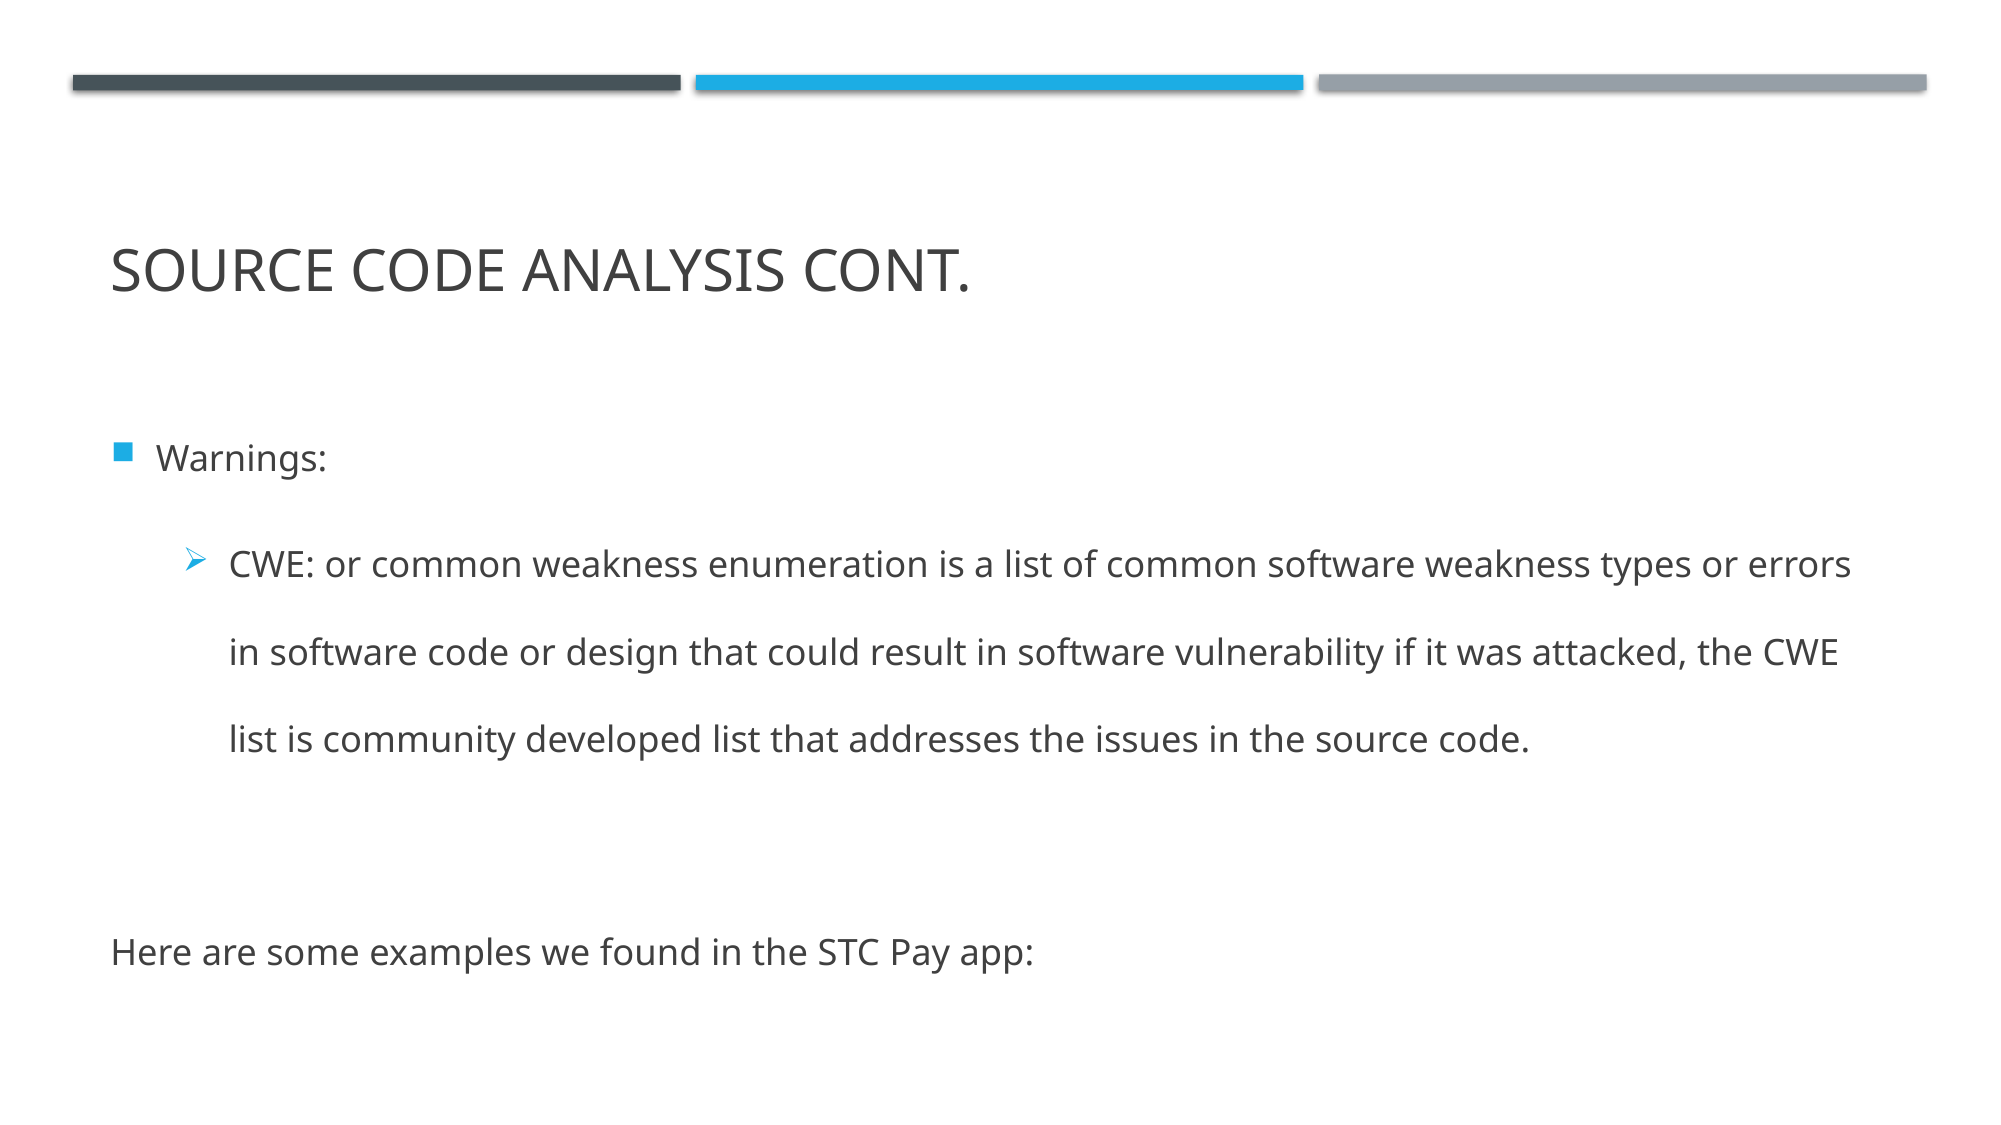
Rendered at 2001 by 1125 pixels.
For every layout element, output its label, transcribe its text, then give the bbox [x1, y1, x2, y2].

title source code analysis​ cont. [95, 115, 1905, 311]
text_box Warnings: CWE: or common weakness enumeration is a list of common software weakness types or errors in software code or design that could result in software vulnerability if it was attacked, the CWE list is community developed list that addresses the issues in the source code. Here are some examples we found in the STC Pay app: [95, 383, 1880, 981]
